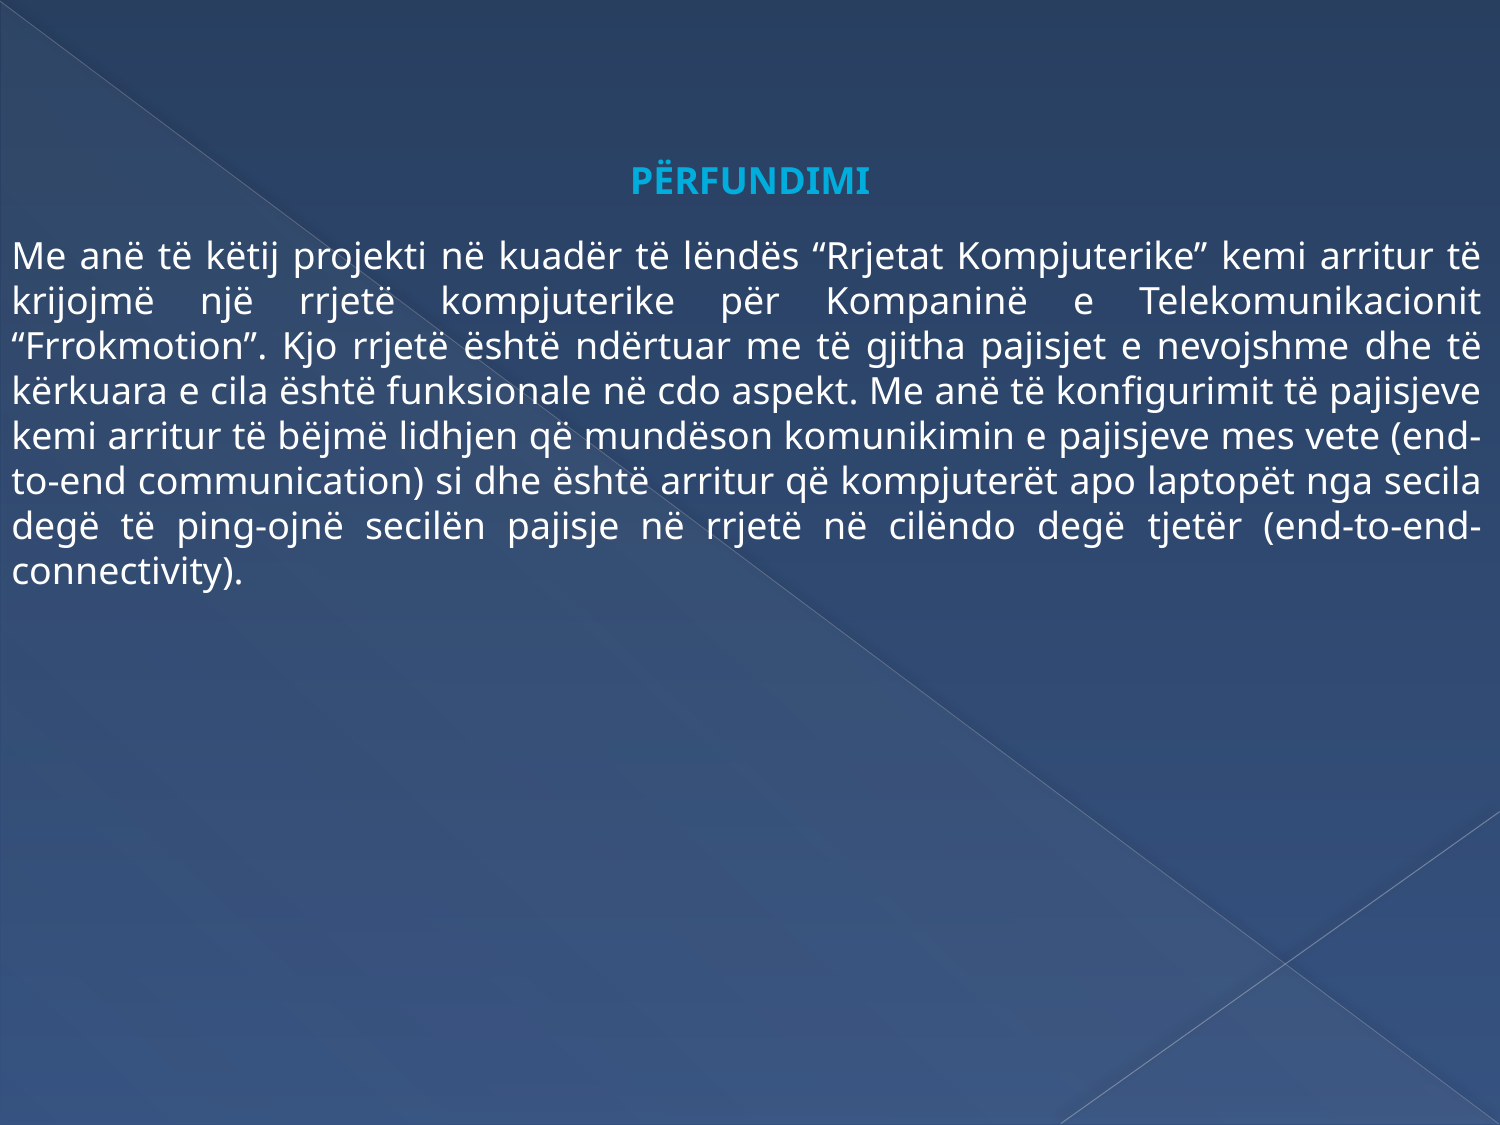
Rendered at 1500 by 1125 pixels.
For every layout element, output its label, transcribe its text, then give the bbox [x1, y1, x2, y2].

text_box Përfundimi [0, 149, 1500, 210]
text_box Me anë të këtij projekti në kuadër të lëndës “Rrjetat Kompjuterike” kemi arritur të krijojmë një rrjetë kompjuterike për Kompaninë e Telekomunikacionit “Frrokmotion”. Kjo rrjetë është ndërtuar me të gjitha pajisjet e nevojshme dhe të kërkuara e cila është funksionale në cdo aspekt. Me anë të konfigurimit të pajisjeve kemi arritur të bëjmë lidhjen që mundëson komunikimin e pajisjeve mes vete (end-to-end communication) si dhe është arritur që kompjuterët apo laptopët nga secila degë të ping-ojnë secilën pajisje në rrjetë në cilëndo degë tjetër (end-to-end-connectivity). [0, 224, 1497, 645]
